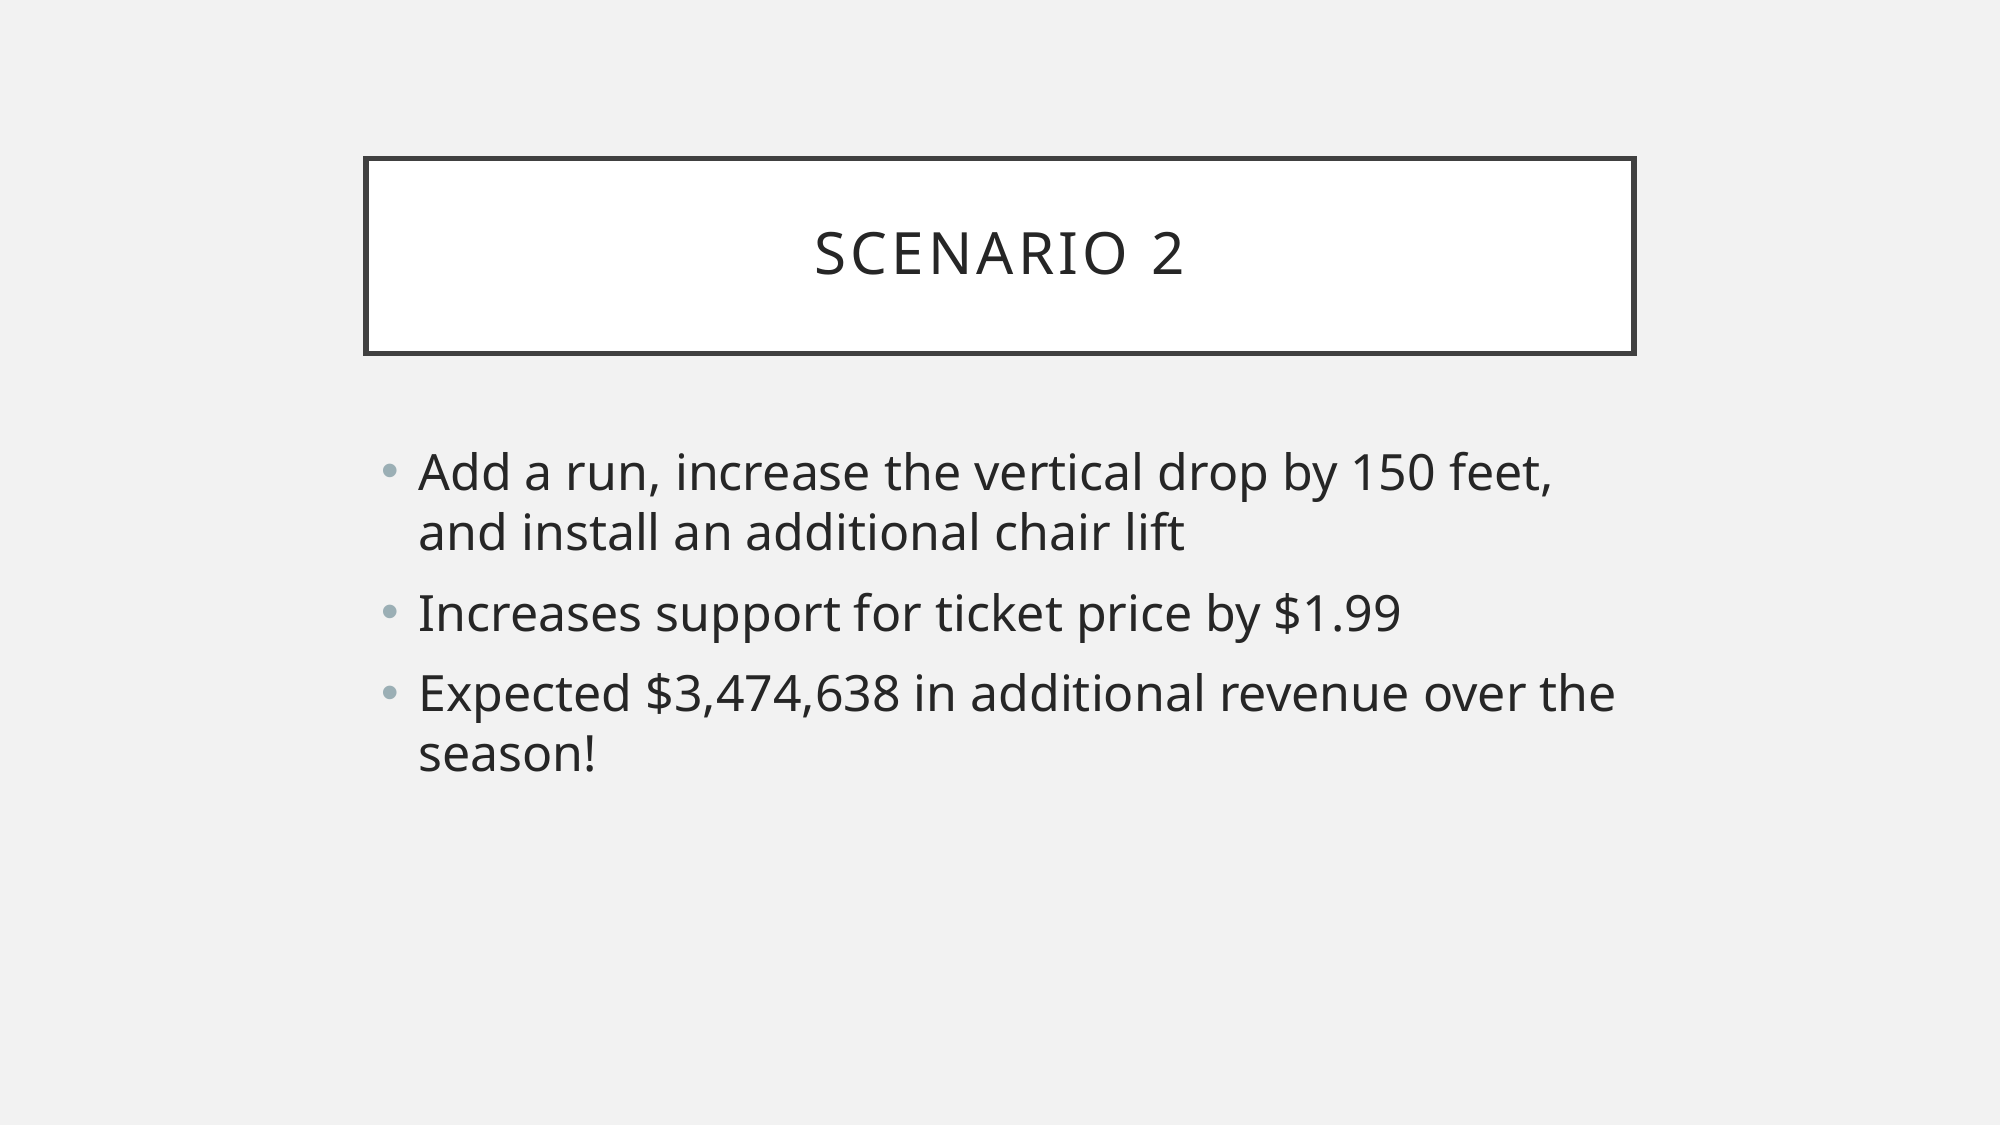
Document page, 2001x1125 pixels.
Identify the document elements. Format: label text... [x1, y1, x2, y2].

list Add a run, increase the vertical drop by 150 feet, and install an additional chair lift Increases support for ticket price by $1.99 Expected $3,474,638 in additional revenue over the season! [366, 432, 1634, 942]
title Scenario 2 [363, 156, 1637, 356]
